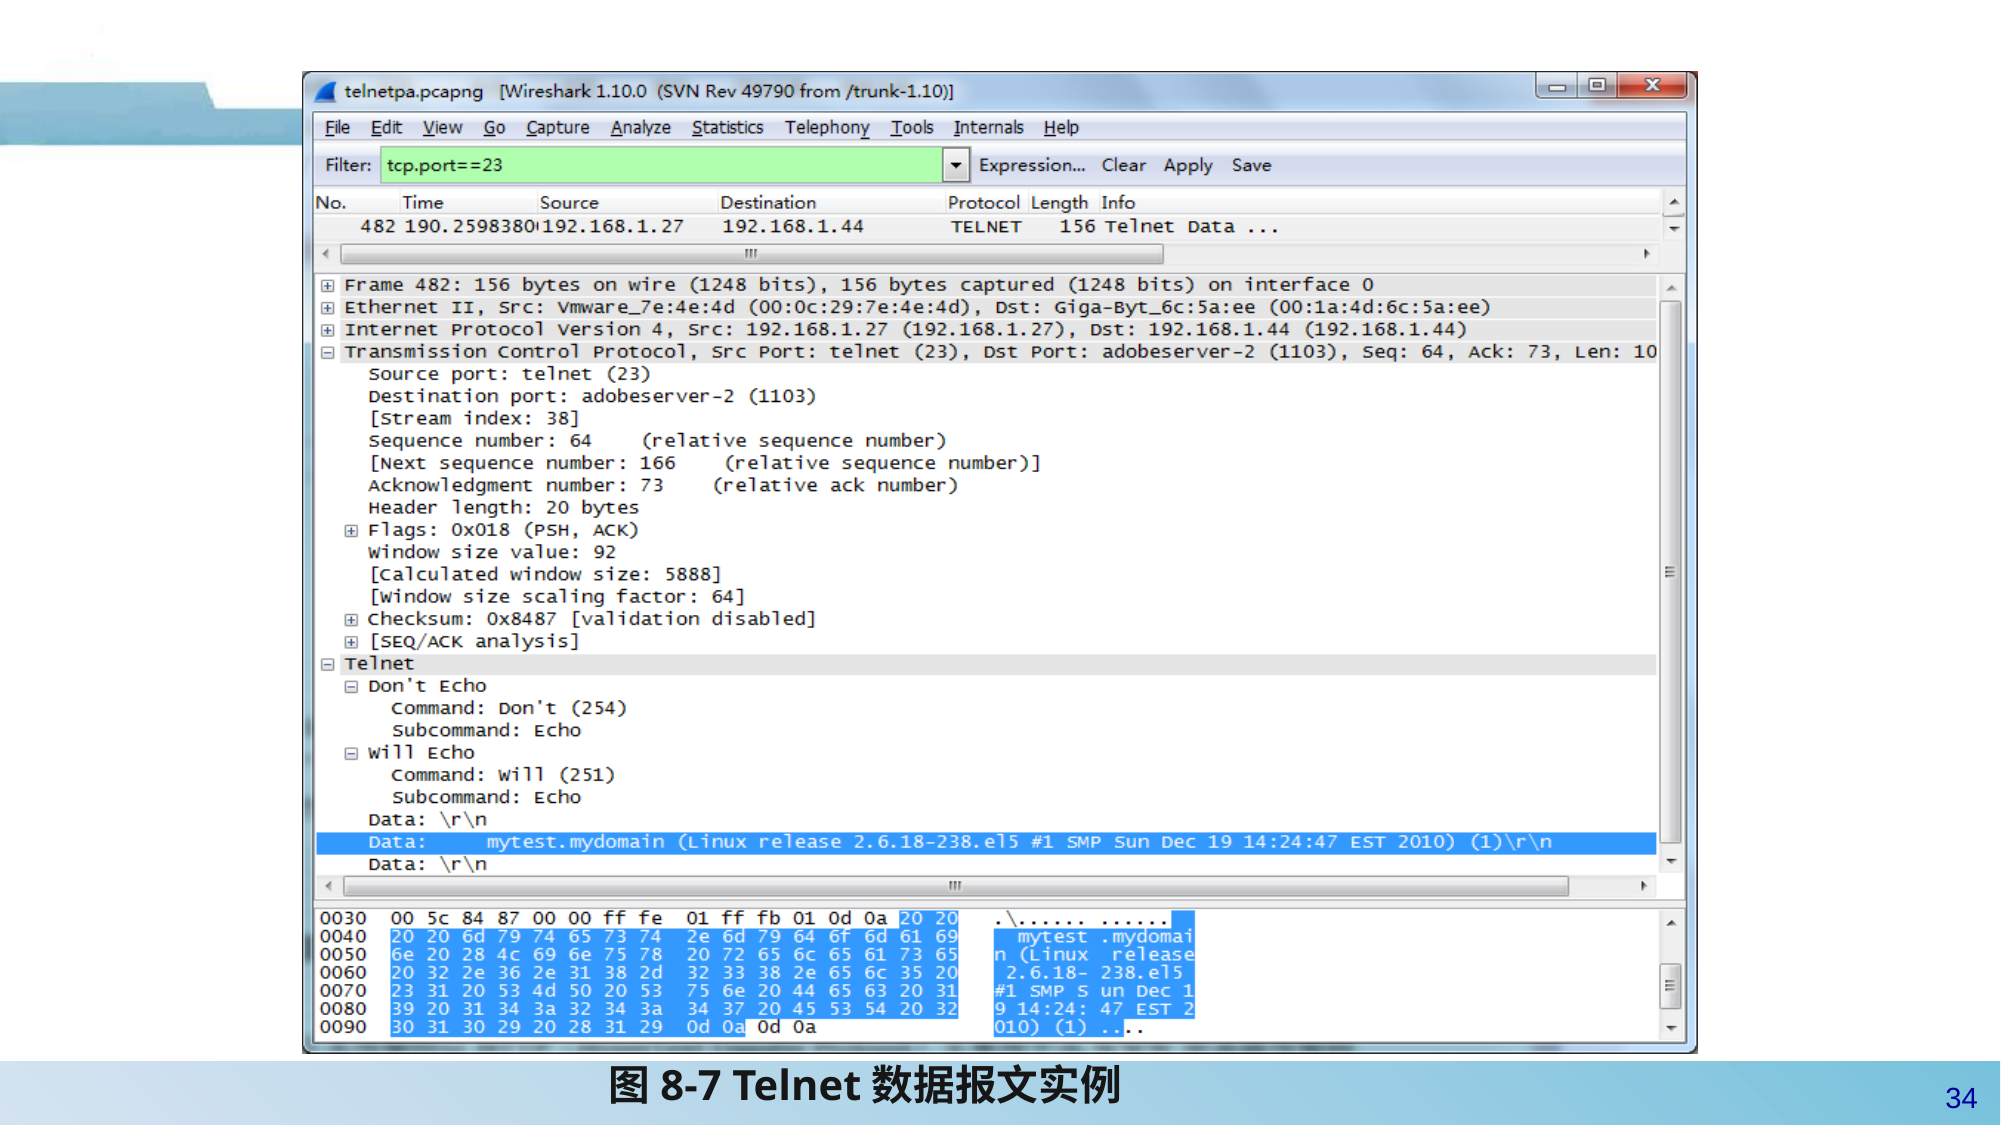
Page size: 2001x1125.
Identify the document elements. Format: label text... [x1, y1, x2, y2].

slide_number 33 [1850, 1071, 1993, 1125]
text_box 图8-7 Telnet数据报文实例 [593, 1061, 1406, 1111]
picture [0, 12, 1698, 1054]
